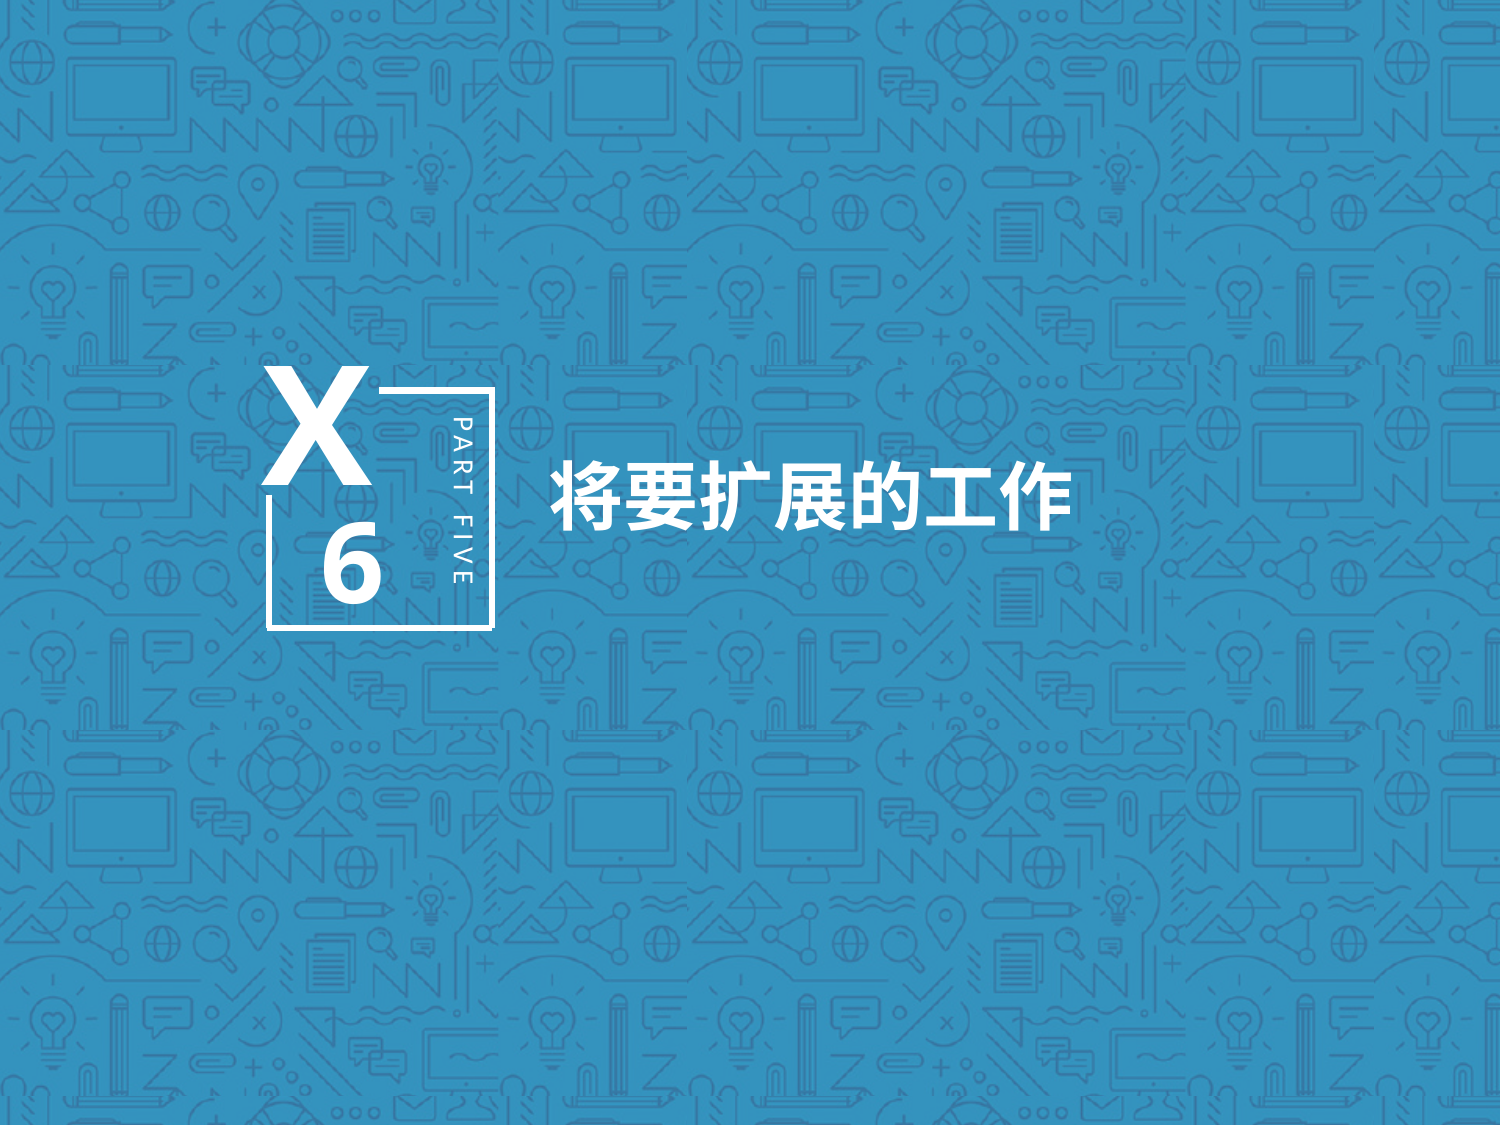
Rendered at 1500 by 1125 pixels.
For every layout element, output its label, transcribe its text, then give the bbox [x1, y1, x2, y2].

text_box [246, 349, 496, 636]
text_box 将要扩展的工作 [534, 442, 1277, 548]
